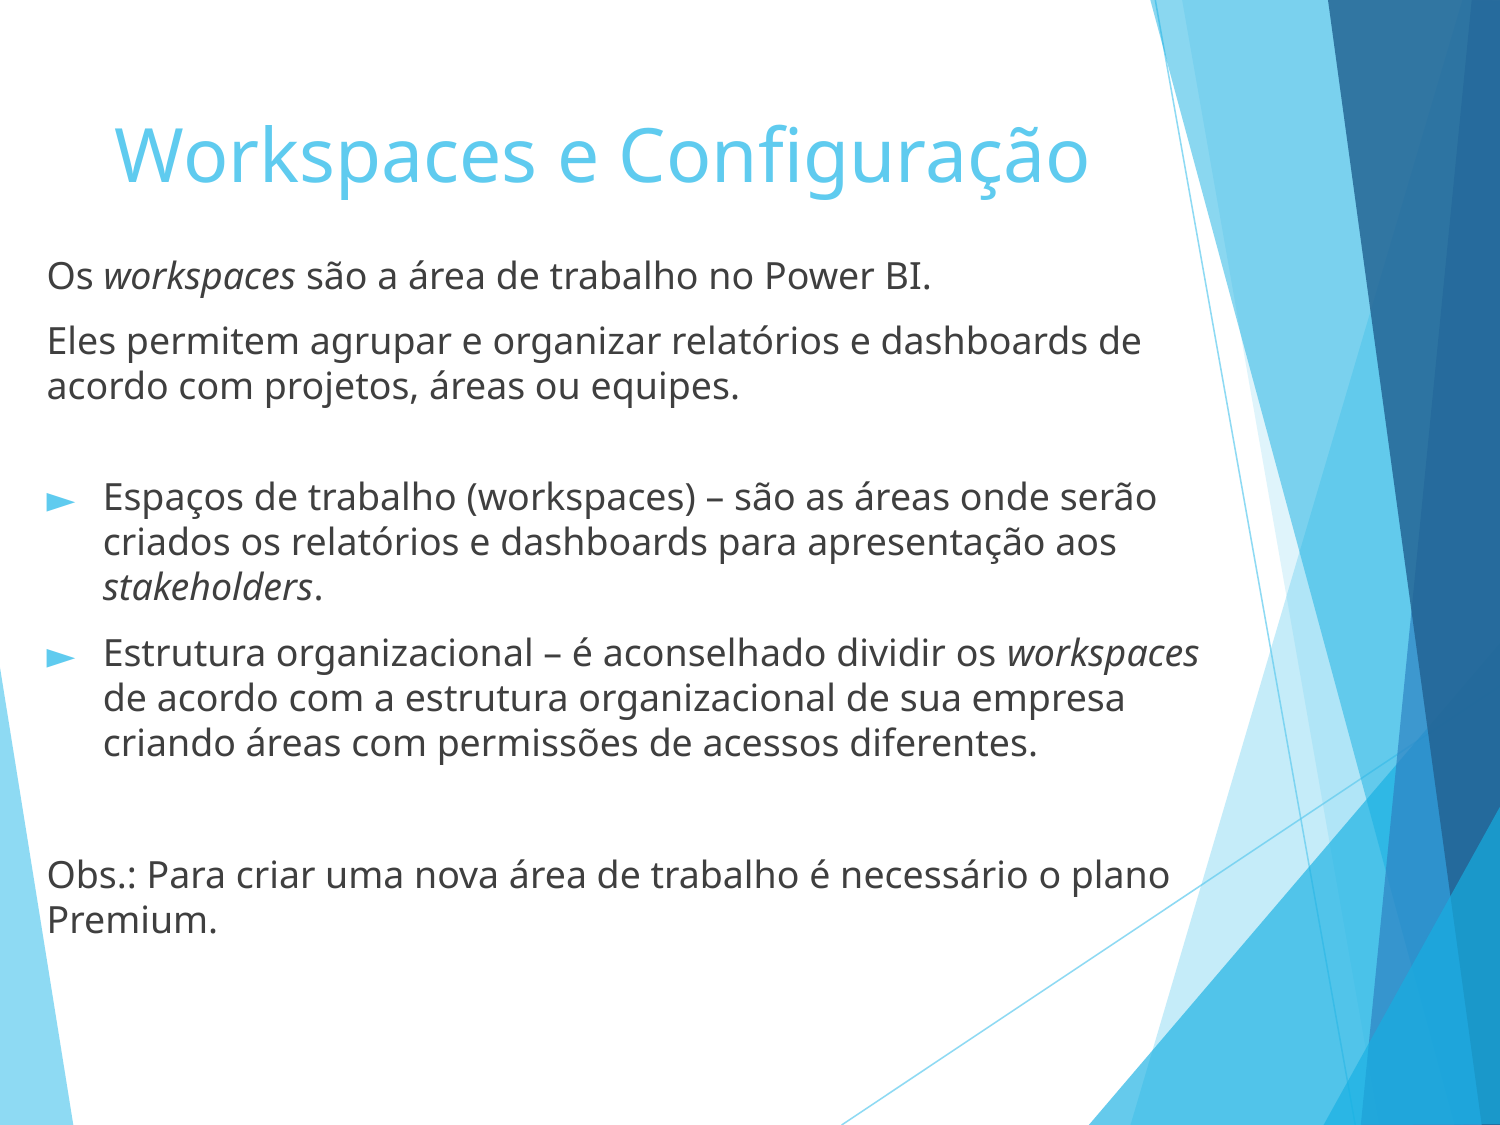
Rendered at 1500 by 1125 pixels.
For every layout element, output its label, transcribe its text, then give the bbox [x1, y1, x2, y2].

title Workspaces e Configuração [99, 99, 1142, 244]
list Os workspaces são a área de trabalho no Power BI. Eles permitem agrupar e organizar relatórios e dashboards de acordo com projetos, áreas ou equipes. Espaços de trabalho (workspaces) – são as áreas onde serão criados os relatórios e dashboards para apresentação aos stakeholders. Estrutura organizacional – é aconselhado dividir os workspaces de acordo com a estrutura organizacional de sua empresa criando áreas com permissões de acessos diferentes. Obs.: Para criar uma nova área de trabalho é necessário o plano Premium. [31, 244, 1245, 986]
